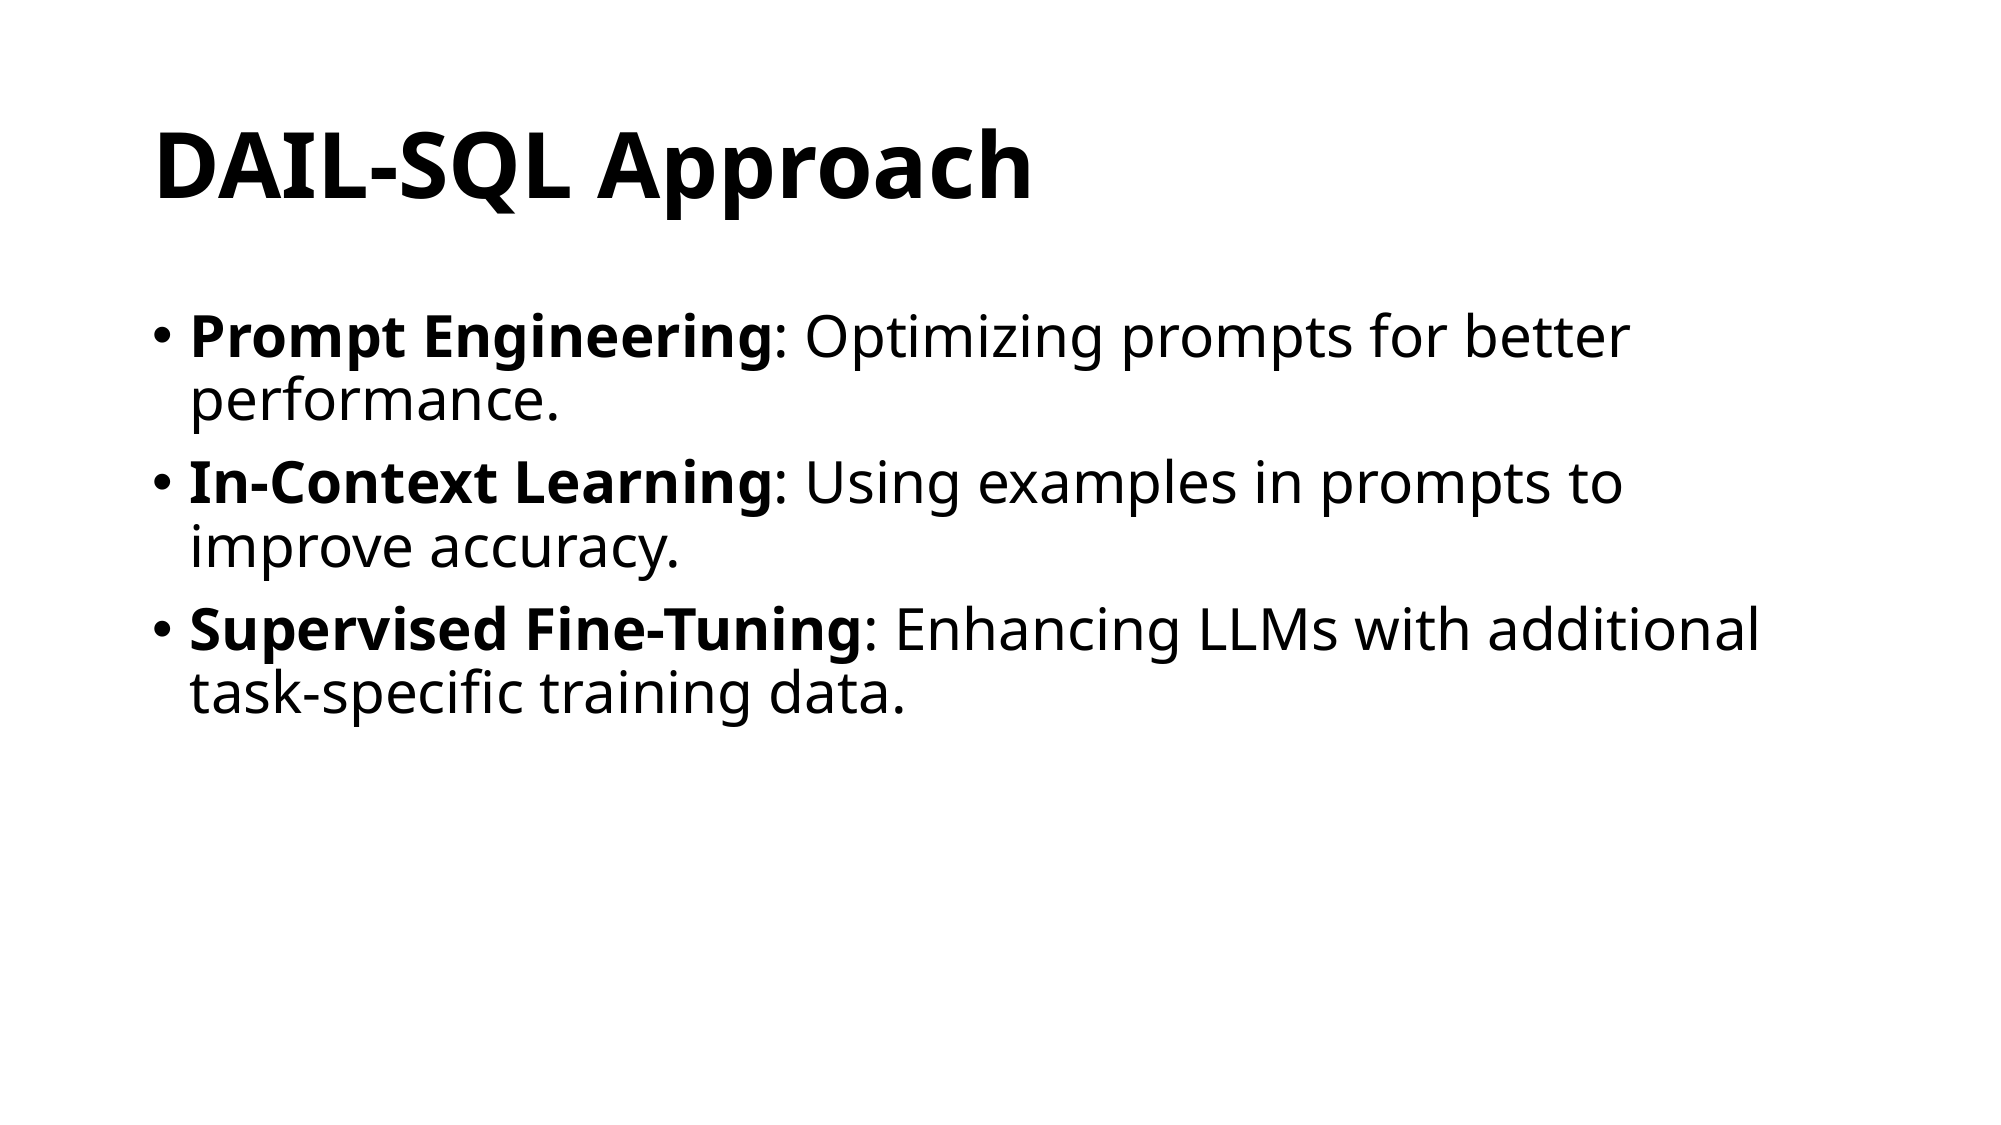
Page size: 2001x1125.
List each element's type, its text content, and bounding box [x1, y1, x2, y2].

list Prompt Engineering: Optimizing prompts for better performance. In-Context Learning: Using examples in prompts to improve accuracy. Supervised Fine-Tuning: Enhancing LLMs with additional task-specific training data. [137, 299, 1863, 1014]
title DAIL-SQL Approach [137, 59, 1863, 278]
